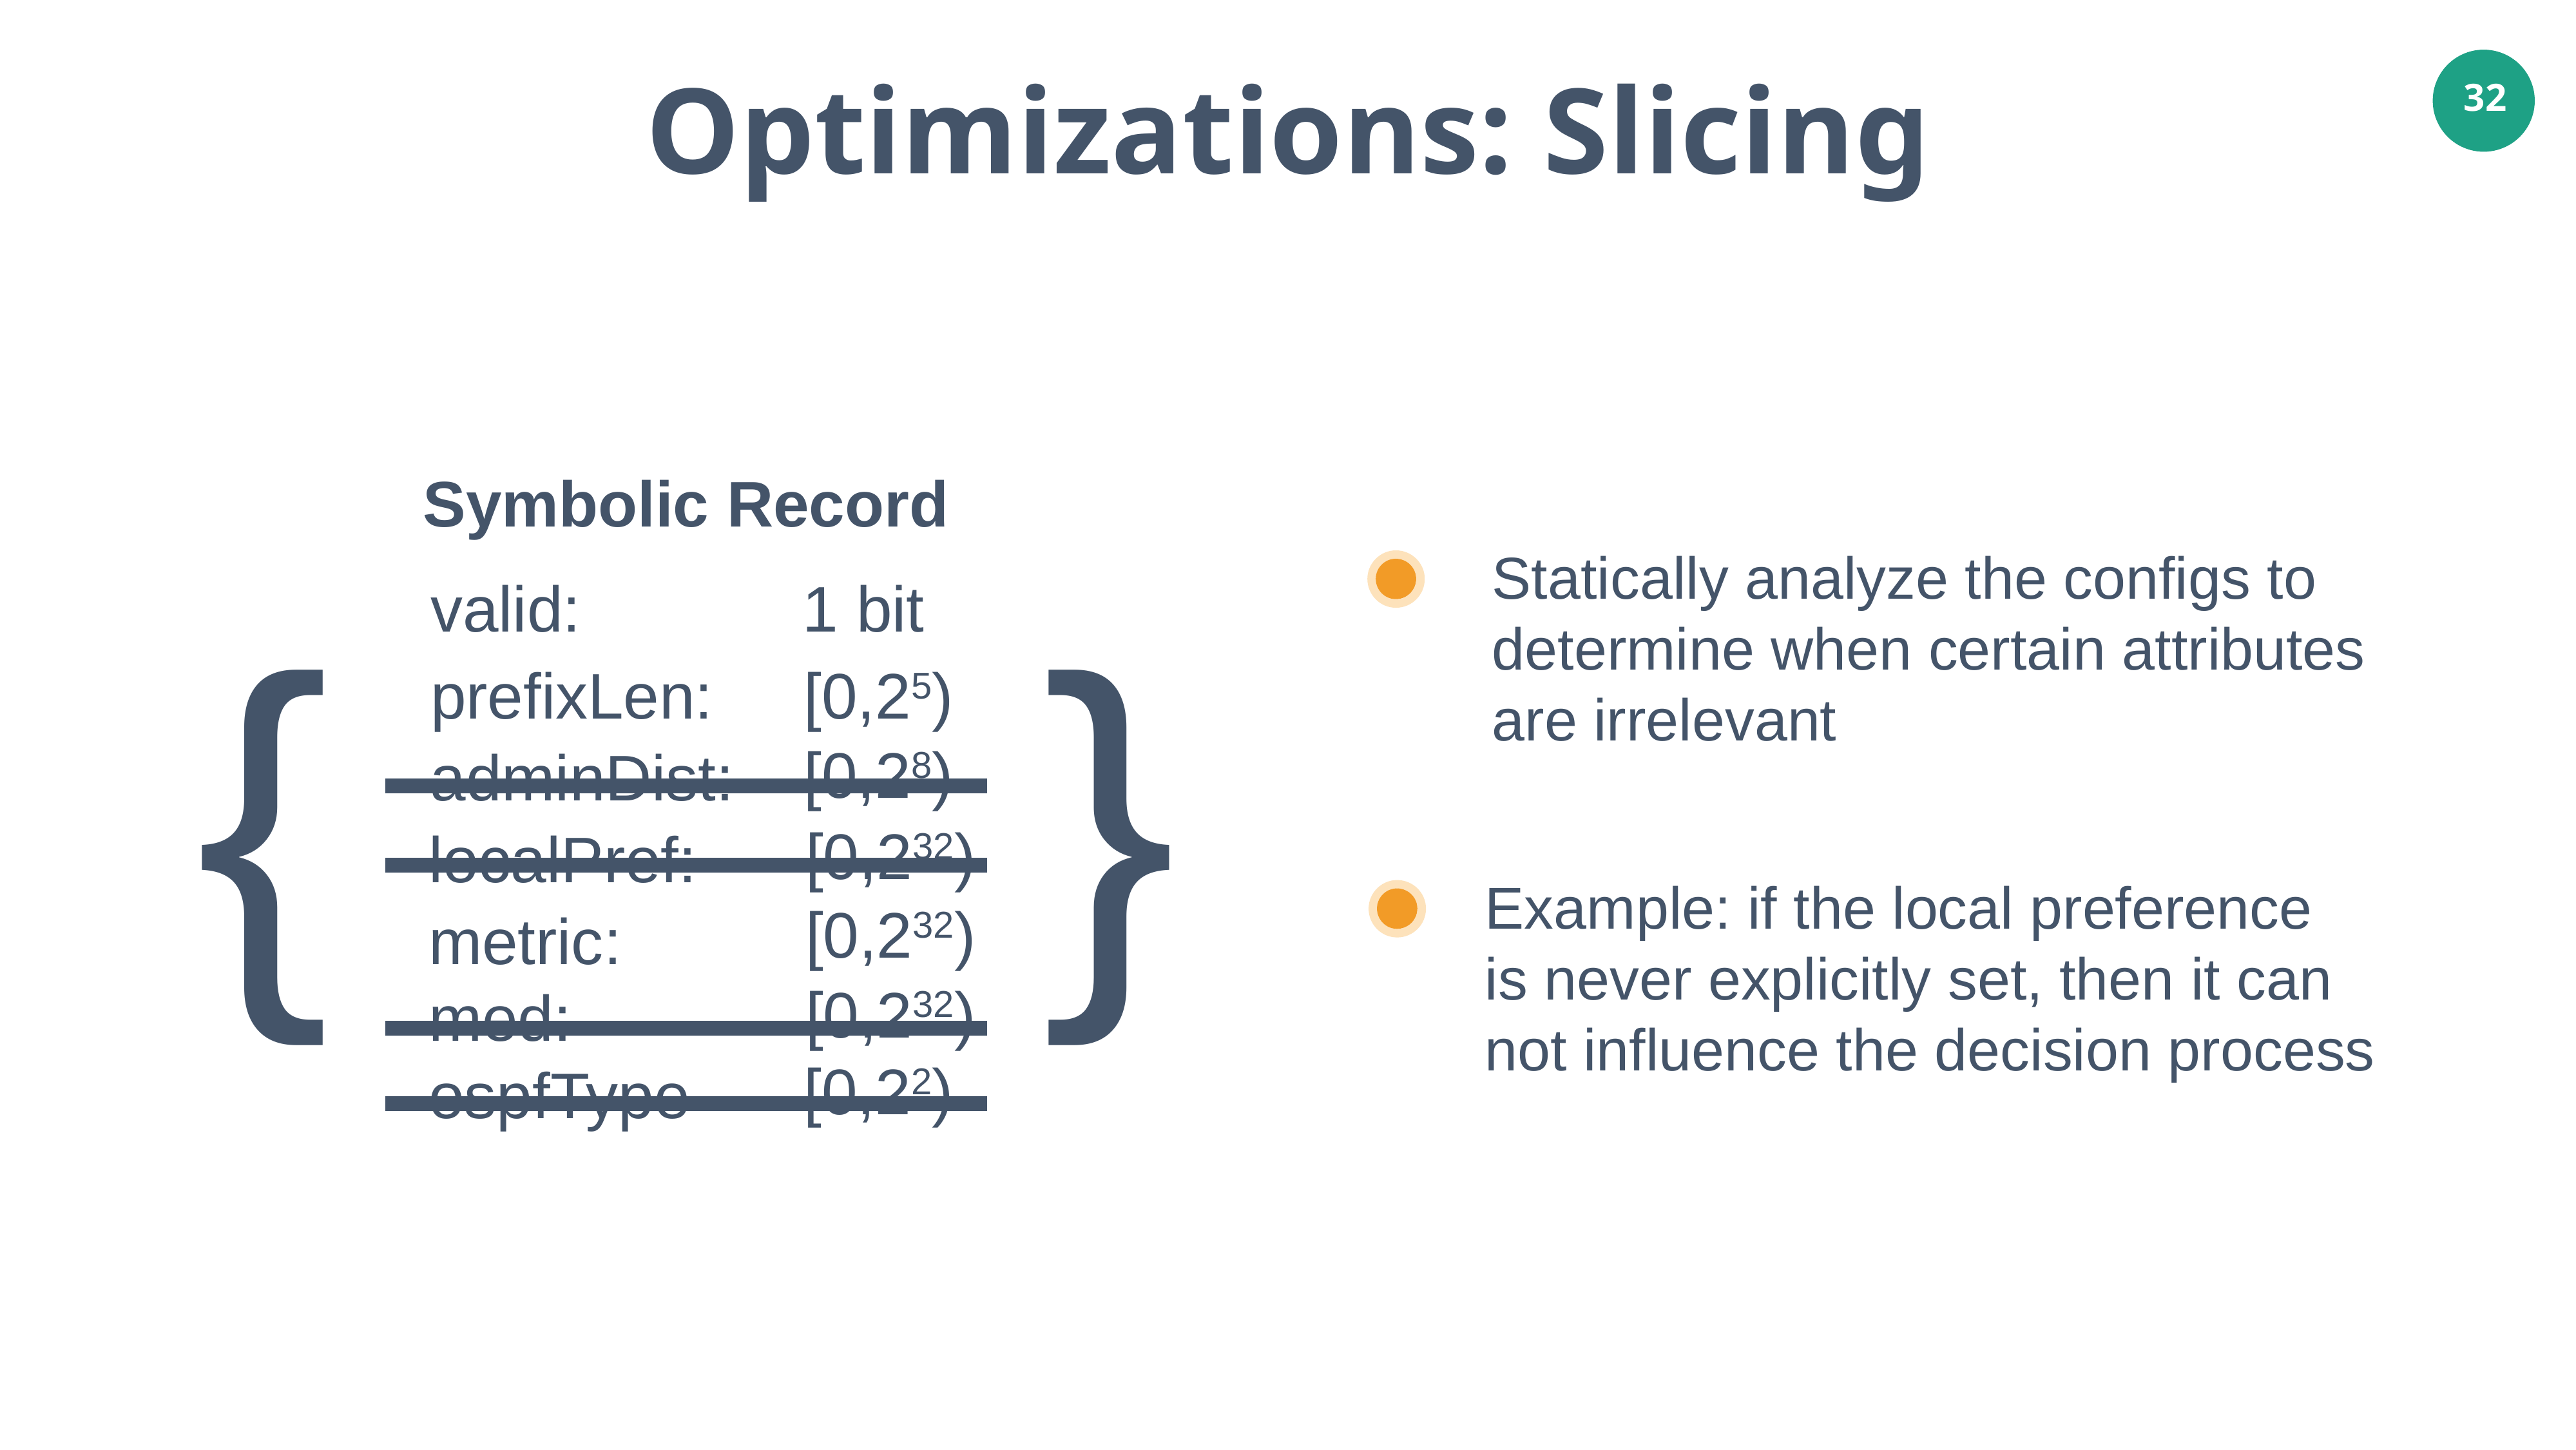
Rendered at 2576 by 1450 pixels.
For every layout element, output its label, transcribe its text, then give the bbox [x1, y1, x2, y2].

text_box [190, 457, 1182, 1137]
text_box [1368, 880, 1427, 938]
slide_number 32 [2454, 64, 2517, 130]
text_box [1367, 550, 1425, 608]
text_box Statically analyze the configs to determine when certain attributes are irrelevant [1487, 535, 2372, 758]
text_box Optimizations: Slicing [641, 51, 1936, 202]
text_box Example: if the local preference is never explicitly set, then it can not influence the decision process [1480, 865, 2381, 1087]
